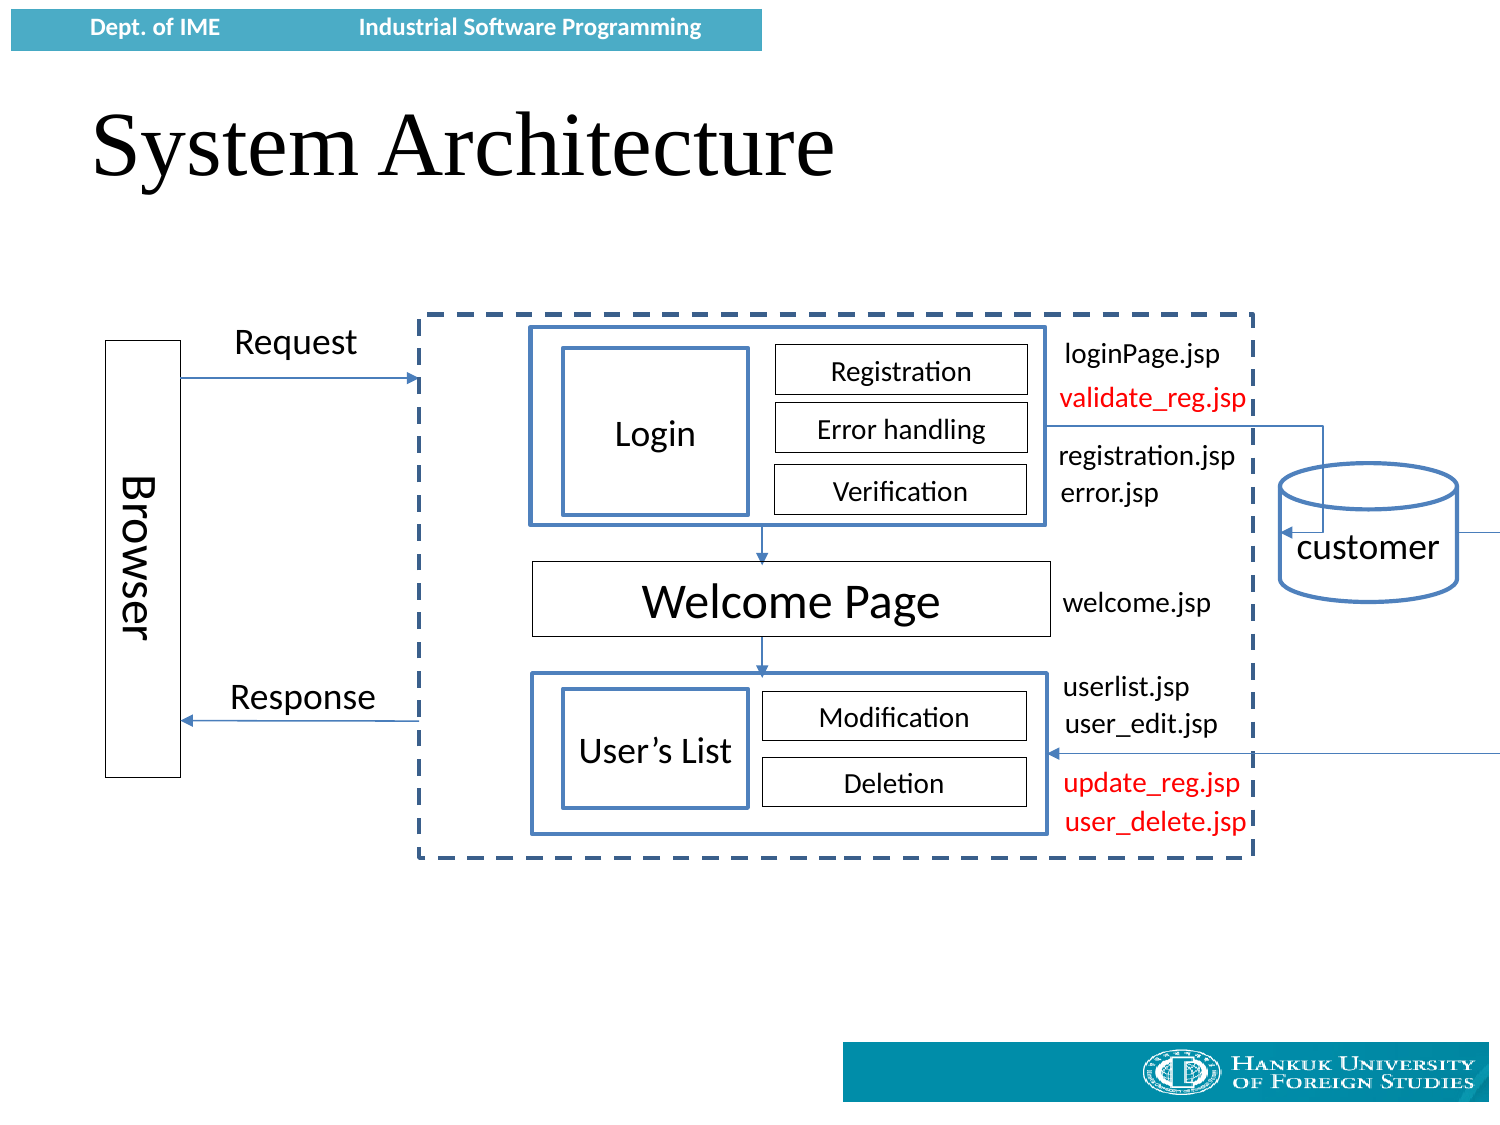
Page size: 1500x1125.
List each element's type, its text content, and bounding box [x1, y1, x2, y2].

picture [843, 1042, 1489, 1102]
text_box user_edit.jsp [1049, 696, 1126, 747]
text_box customer [1289, 461, 1460, 605]
text_box Response [215, 664, 392, 719]
text_box registration.jsp [1175, 473, 1251, 479]
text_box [1131, 516, 1284, 839]
text_box [528, 325, 1047, 527]
text_box Welcome Page [532, 561, 1051, 637]
text_box loginPage.jsp [1049, 326, 1236, 370]
text_box Browser [105, 340, 181, 778]
text_box Login [561, 346, 750, 517]
text_box userlist.jsp [1047, 660, 1126, 711]
text_box user_delete.jsp [1049, 795, 1129, 845]
text_box [530, 671, 1049, 836]
text_box User’s List [561, 687, 750, 810]
text_box update_reg.jsp [1048, 756, 1126, 806]
text_box Error handling [775, 402, 1028, 453]
text_box Verification [774, 464, 1027, 515]
text_box Deletion [762, 757, 1027, 807]
text_box [417, 312, 1255, 860]
text_box validate_reg.jsp [1047, 370, 1262, 421]
text_box customer [1277, 473, 1322, 532]
title System Architecture [75, 45, 1425, 233]
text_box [1045, 425, 1369, 464]
text_box Modification [762, 691, 1027, 741]
text_box Registration [775, 344, 1028, 395]
text_box welcome.jsp [1047, 576, 1126, 626]
text_box Request [219, 309, 373, 370]
text_box error.jsp [1045, 473, 1175, 516]
